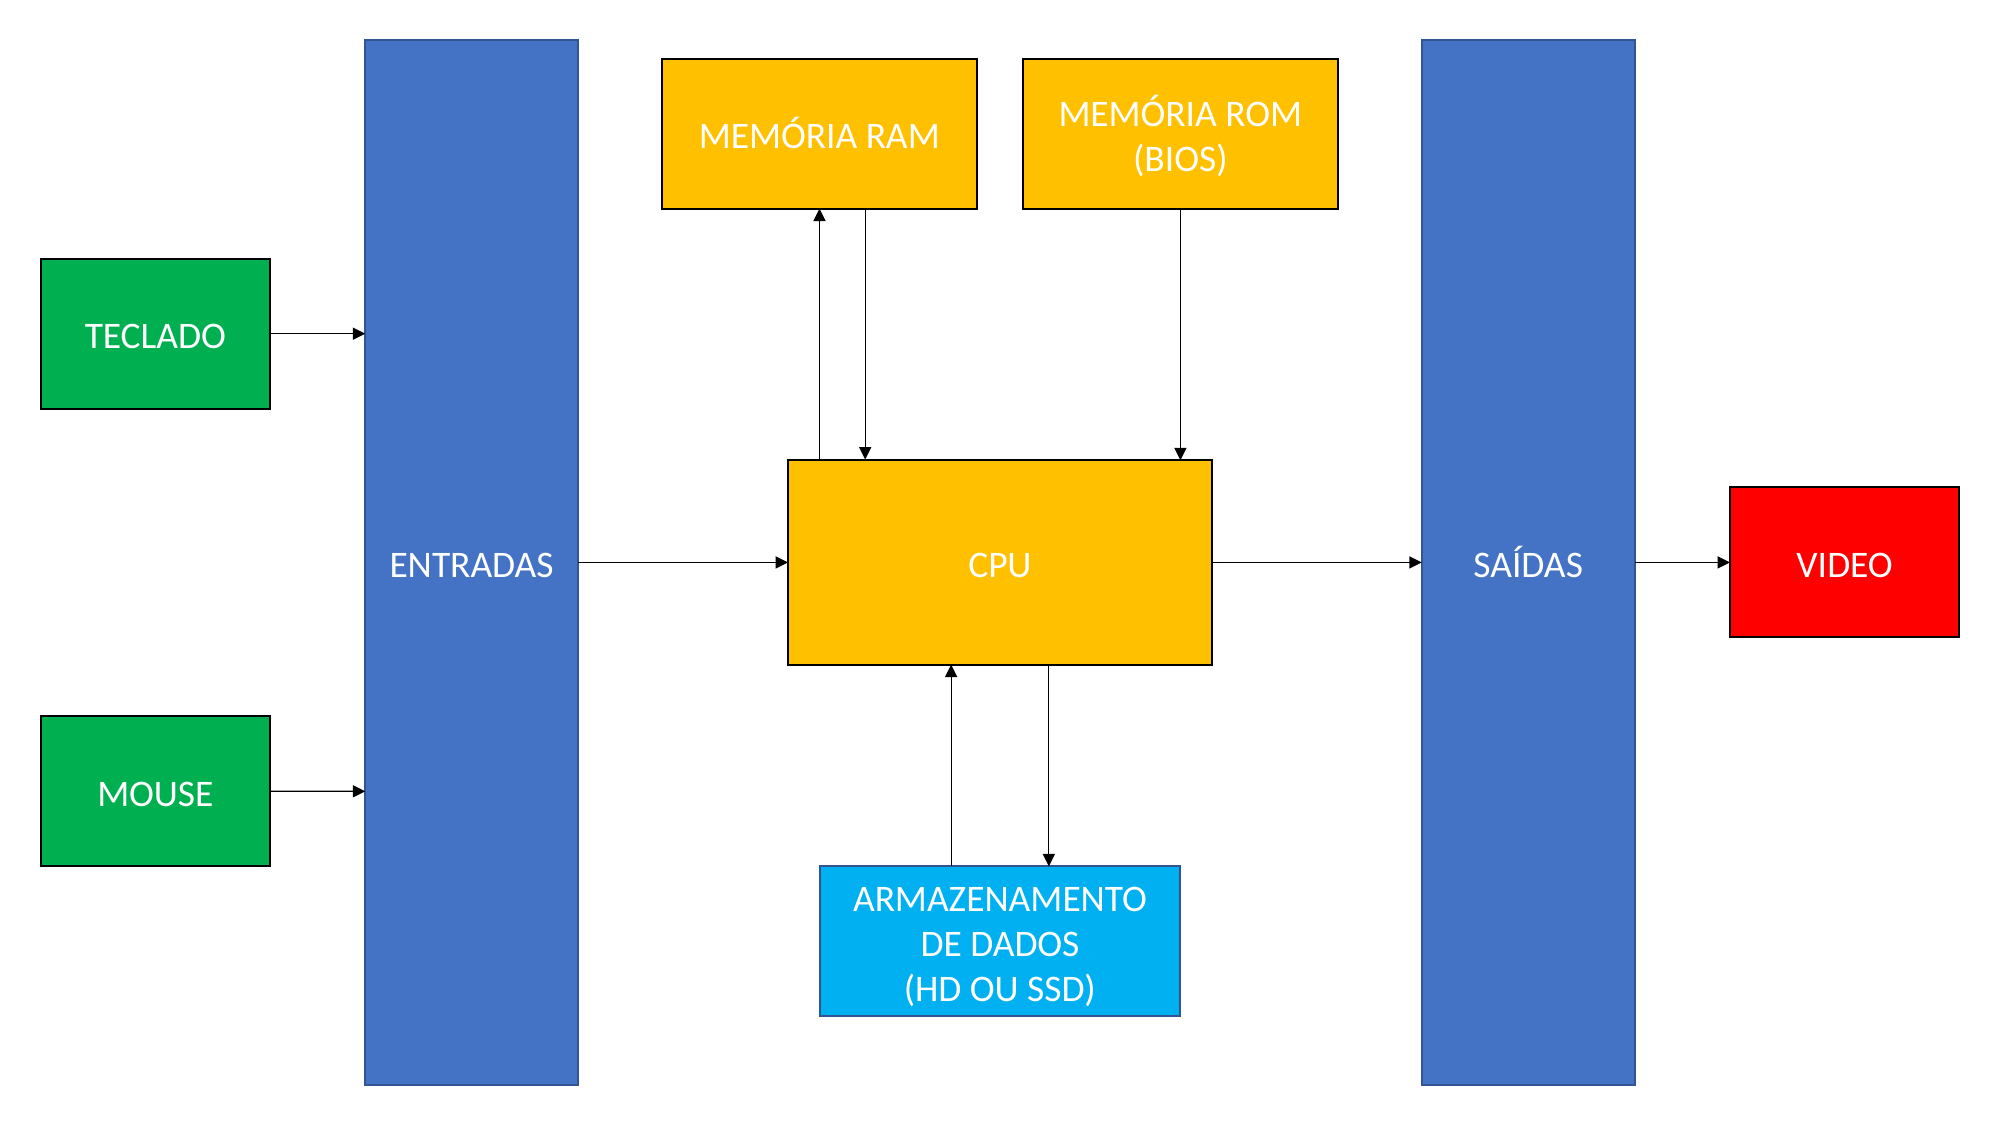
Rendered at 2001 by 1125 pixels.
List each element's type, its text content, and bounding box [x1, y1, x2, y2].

text_box ENTRADAS [364, 39, 579, 1086]
text_box CPU [787, 459, 1213, 666]
text_box VIDEO [1729, 486, 1960, 638]
text_box MEMÓRIA ROM (BIOS) [1022, 58, 1339, 210]
text_box MOUSE [40, 715, 271, 867]
text_box ARMAZENAMENTO DE DADOS (HD OU SSD) [819, 865, 1181, 1017]
text_box TECLADO [40, 258, 271, 410]
text_box SAÍDAS [1421, 39, 1636, 1086]
text_box MEMÓRIA RAM [661, 58, 978, 210]
